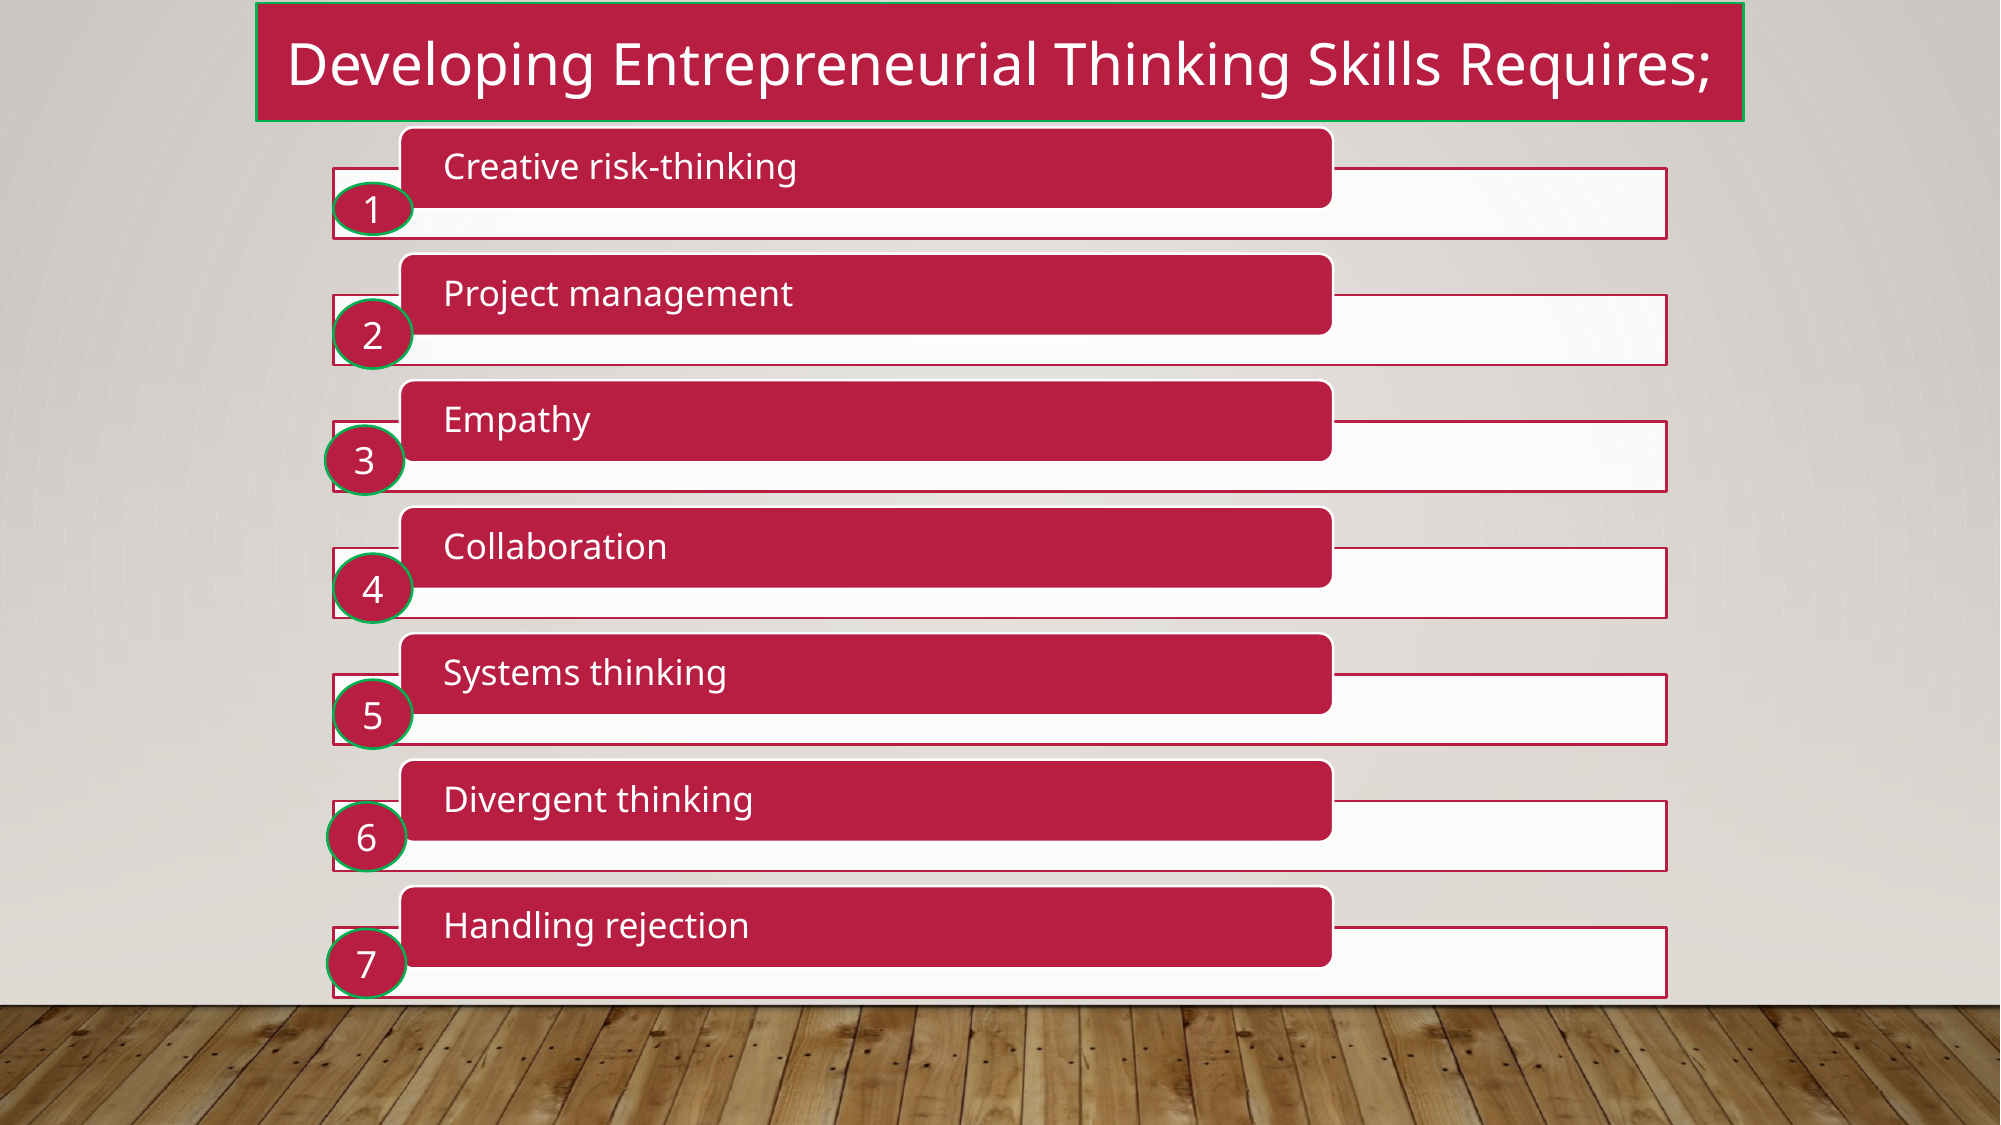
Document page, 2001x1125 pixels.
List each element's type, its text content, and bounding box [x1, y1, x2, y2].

picture [0, 1005, 2000, 1125]
text_box 3 [323, 438, 332, 482]
text_box 6 [325, 817, 332, 856]
text_box 7 [325, 944, 332, 983]
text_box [332, 117, 1667, 1008]
text_box Developing Entrepreneurial Thinking Skills Requires; [255, 2, 1745, 122]
